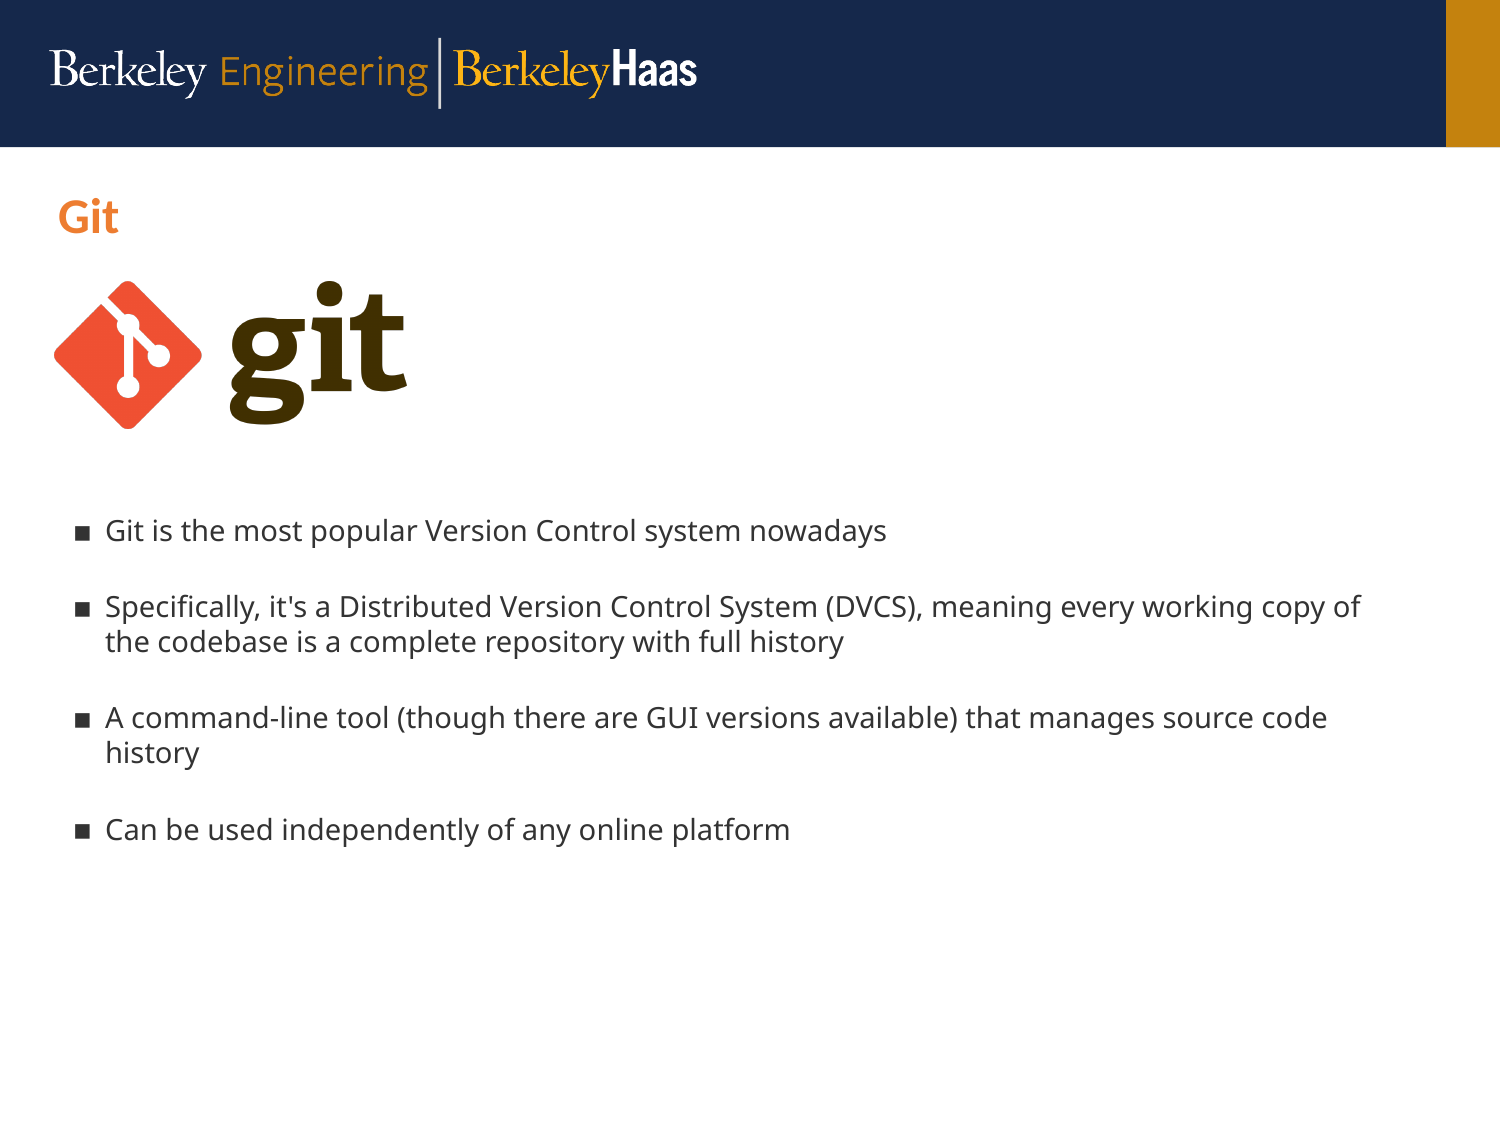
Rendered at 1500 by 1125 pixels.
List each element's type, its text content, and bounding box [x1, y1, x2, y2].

text_box Git [43, 168, 1084, 259]
text_box Git is the most popular Version Control system nowadays Specifically, it's a Distributed Version Control System (DVCS), meaning every working copy of the codebase is a complete repository with full history A command-line tool (though there are GUI versions available) that manages source code history Can be used independently of any online platform [54, 504, 1403, 854]
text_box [0, 0, 1500, 148]
picture [54, 281, 407, 430]
